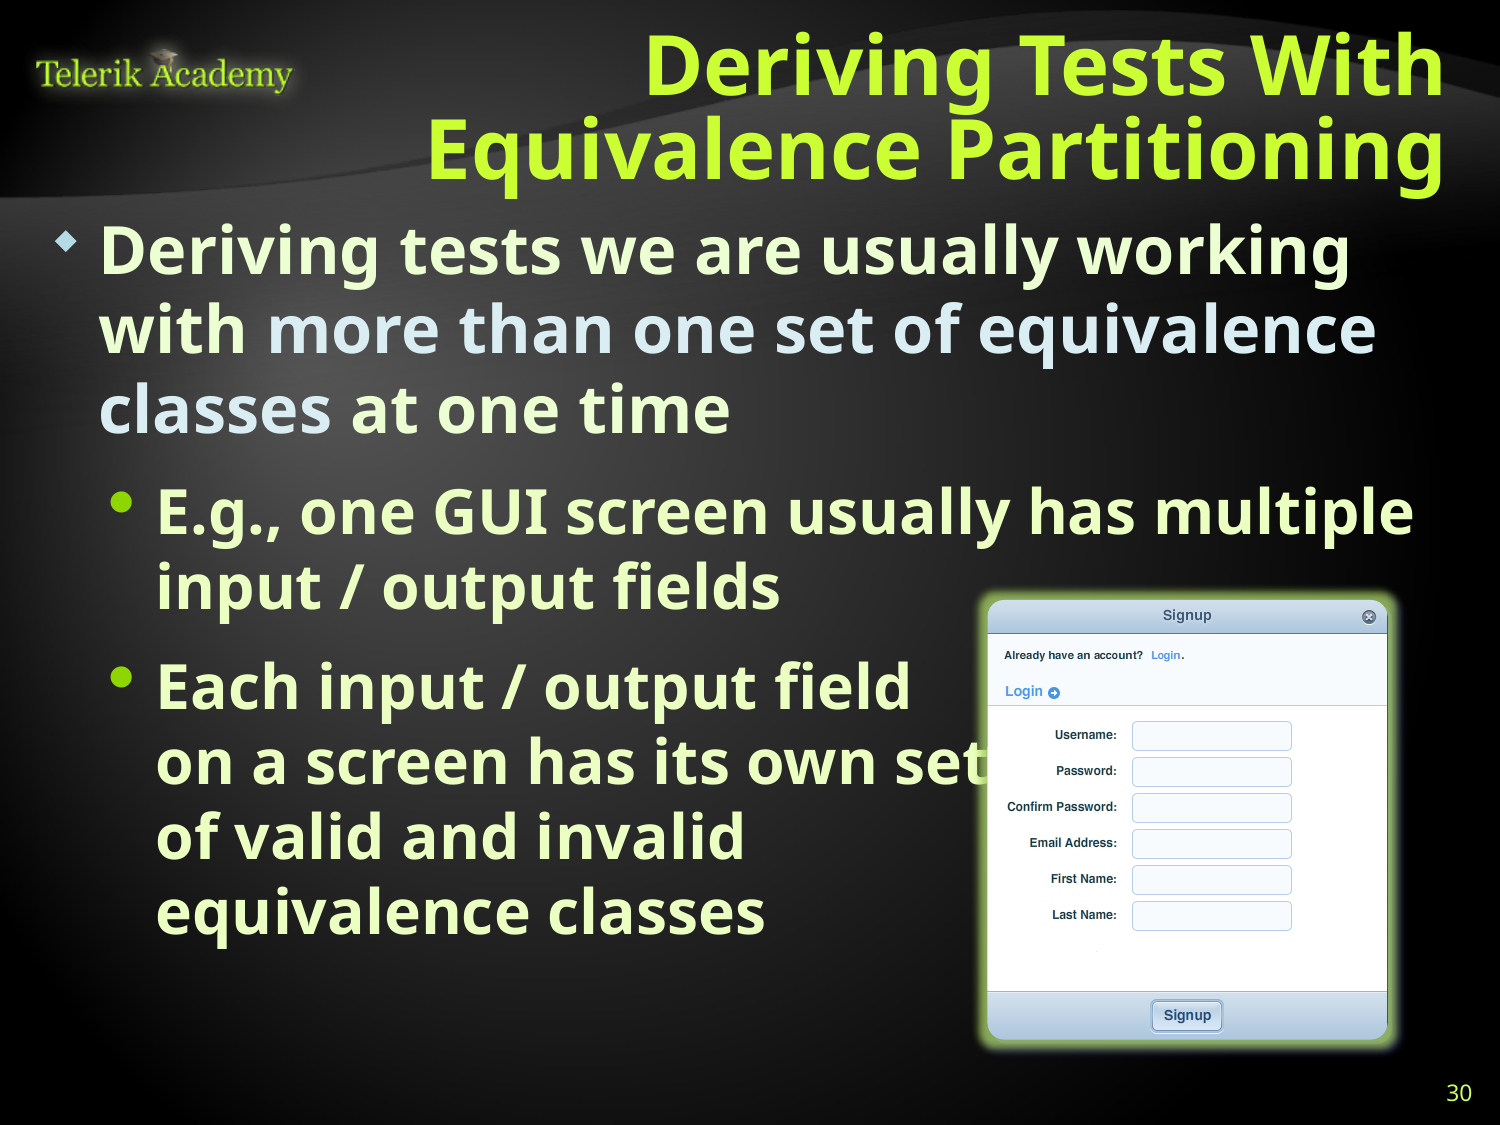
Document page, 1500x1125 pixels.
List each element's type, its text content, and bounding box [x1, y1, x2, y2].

title Deriving Tests With Equivalence Partitioning [300, 37, 1463, 188]
slide_number 30 [1412, 1074, 1488, 1113]
picture [0, 0, 1500, 1125]
list Deriving tests we are usually working with more than one set of equivalence classes at one time E.g., one GUI screen usually has multiple input / output fields Each input / output field on a screen has its own set of valid and invalid equivalence classes [37, 200, 1463, 1100]
